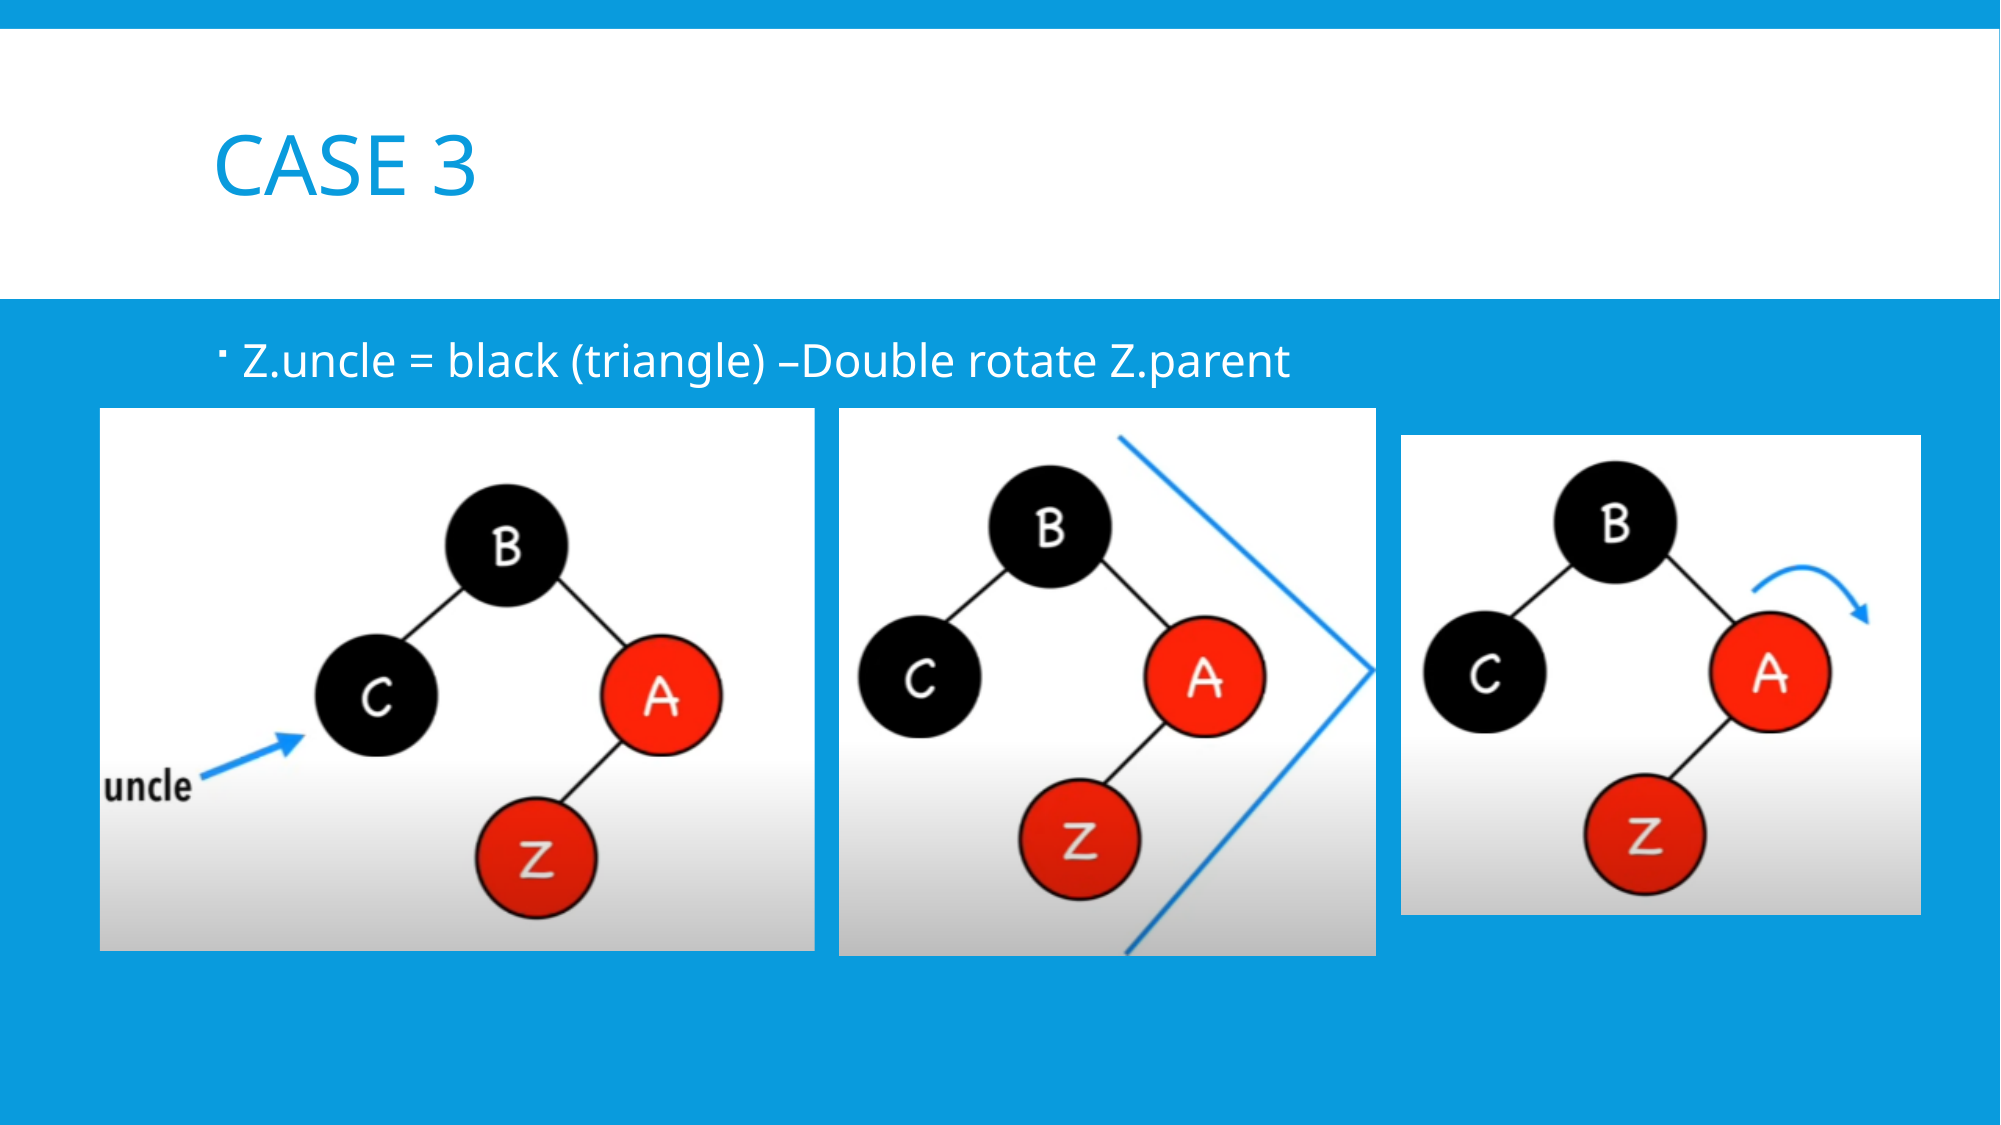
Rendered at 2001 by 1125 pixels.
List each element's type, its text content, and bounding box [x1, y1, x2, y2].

list Z.uncle = black (triangle) –Double rotate Z.parent [197, 329, 1803, 1020]
picture [840, 409, 1375, 955]
title CASE 3 [197, 46, 1803, 295]
picture [1402, 436, 1920, 914]
picture [100, 409, 814, 950]
